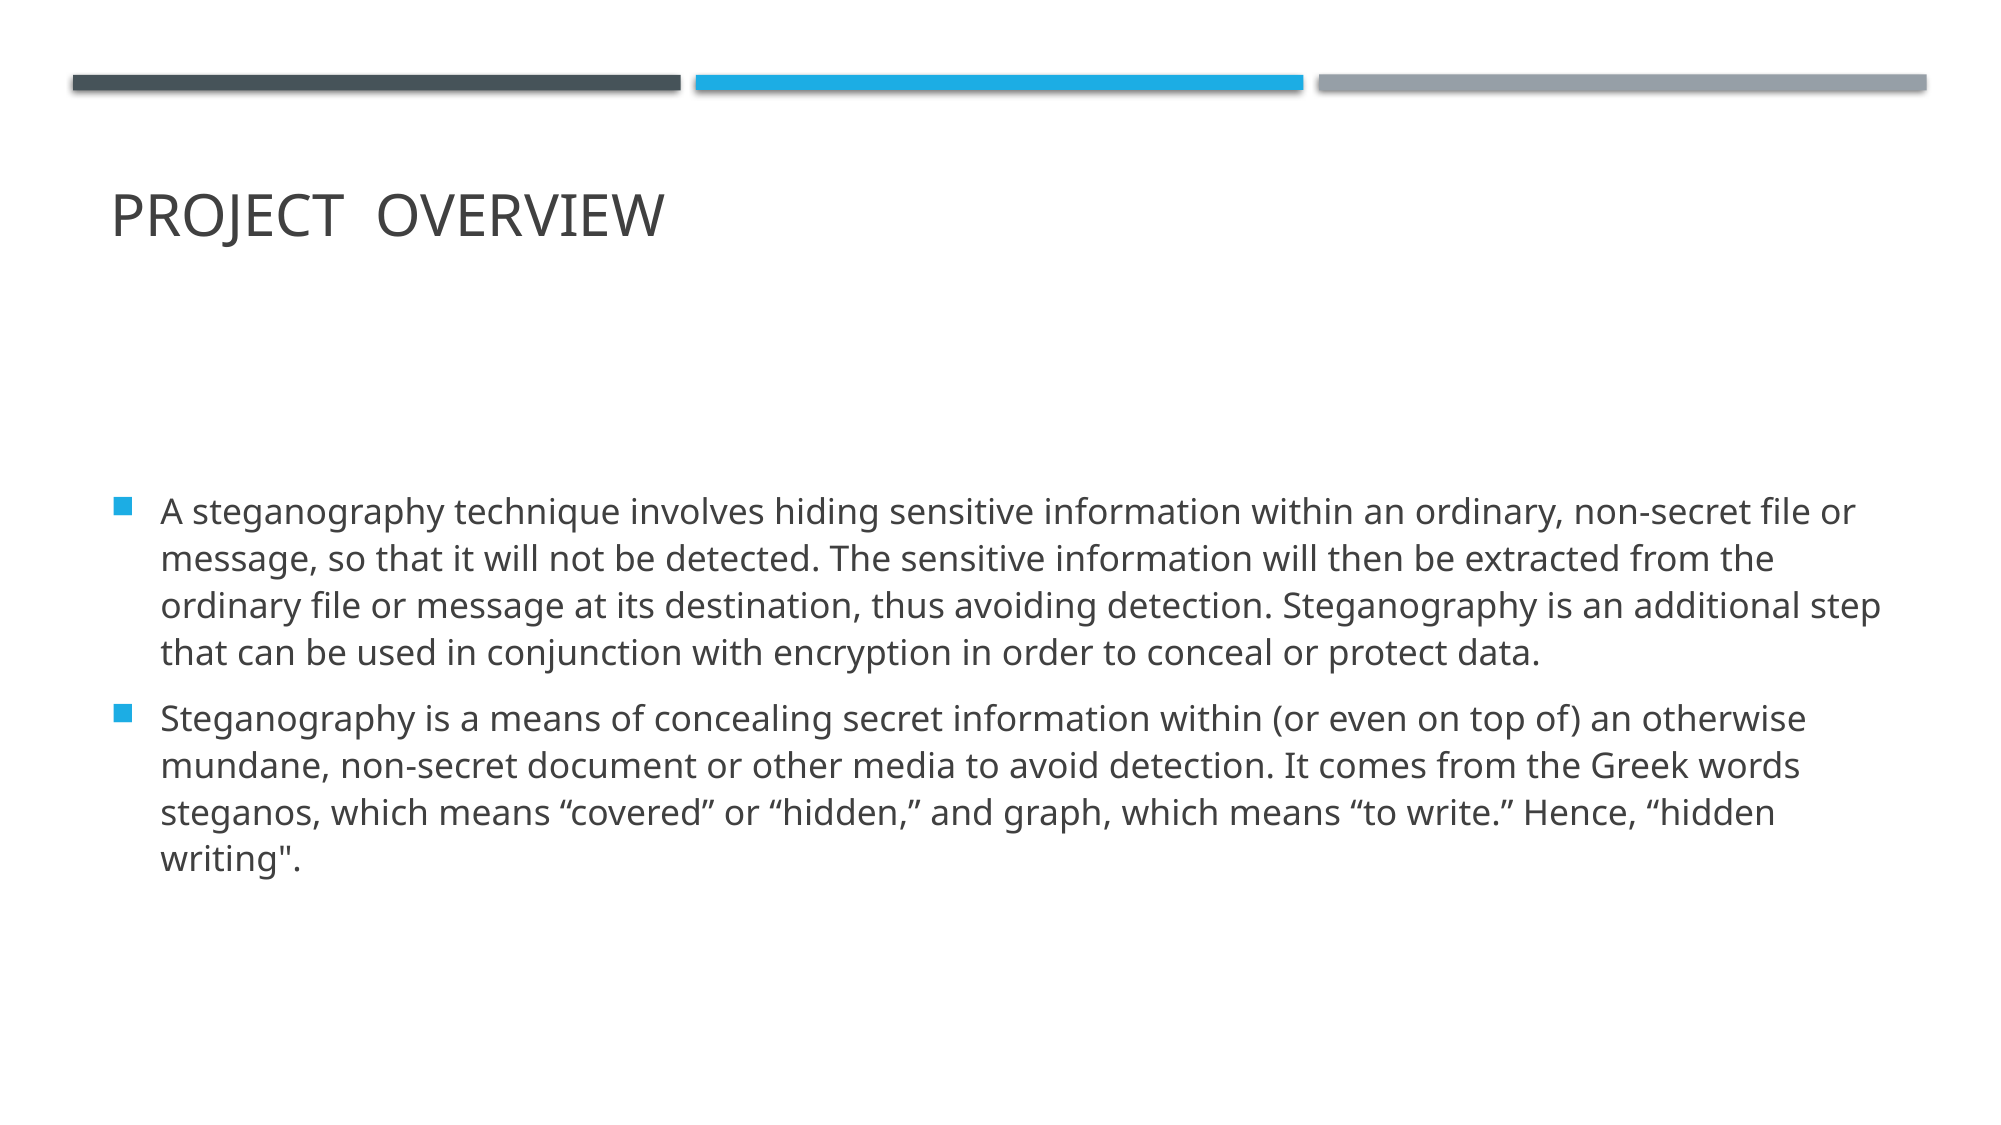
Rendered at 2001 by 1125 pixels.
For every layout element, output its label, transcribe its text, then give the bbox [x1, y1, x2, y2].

title PROJECT OVERVIEW [95, 115, 1905, 311]
list A steganography technique involves hiding sensitive information within an ordinary, non-secret file or message, so that it will not be detected. The sensitive information will then be extracted from the ordinary file or message at its destination, thus avoiding detection. Steganography is an additional step that can be used in conjunction with encryption in order to conceal or protect data. Steganography is a means of concealing secret information within (or even on top of) an otherwise mundane, non-secret document or other media to avoid detection. It comes from the Greek words steganos, which means “covered” or “hidden,” and graph, which means “to write.” Hence, “hidden writing". [95, 383, 1905, 981]
